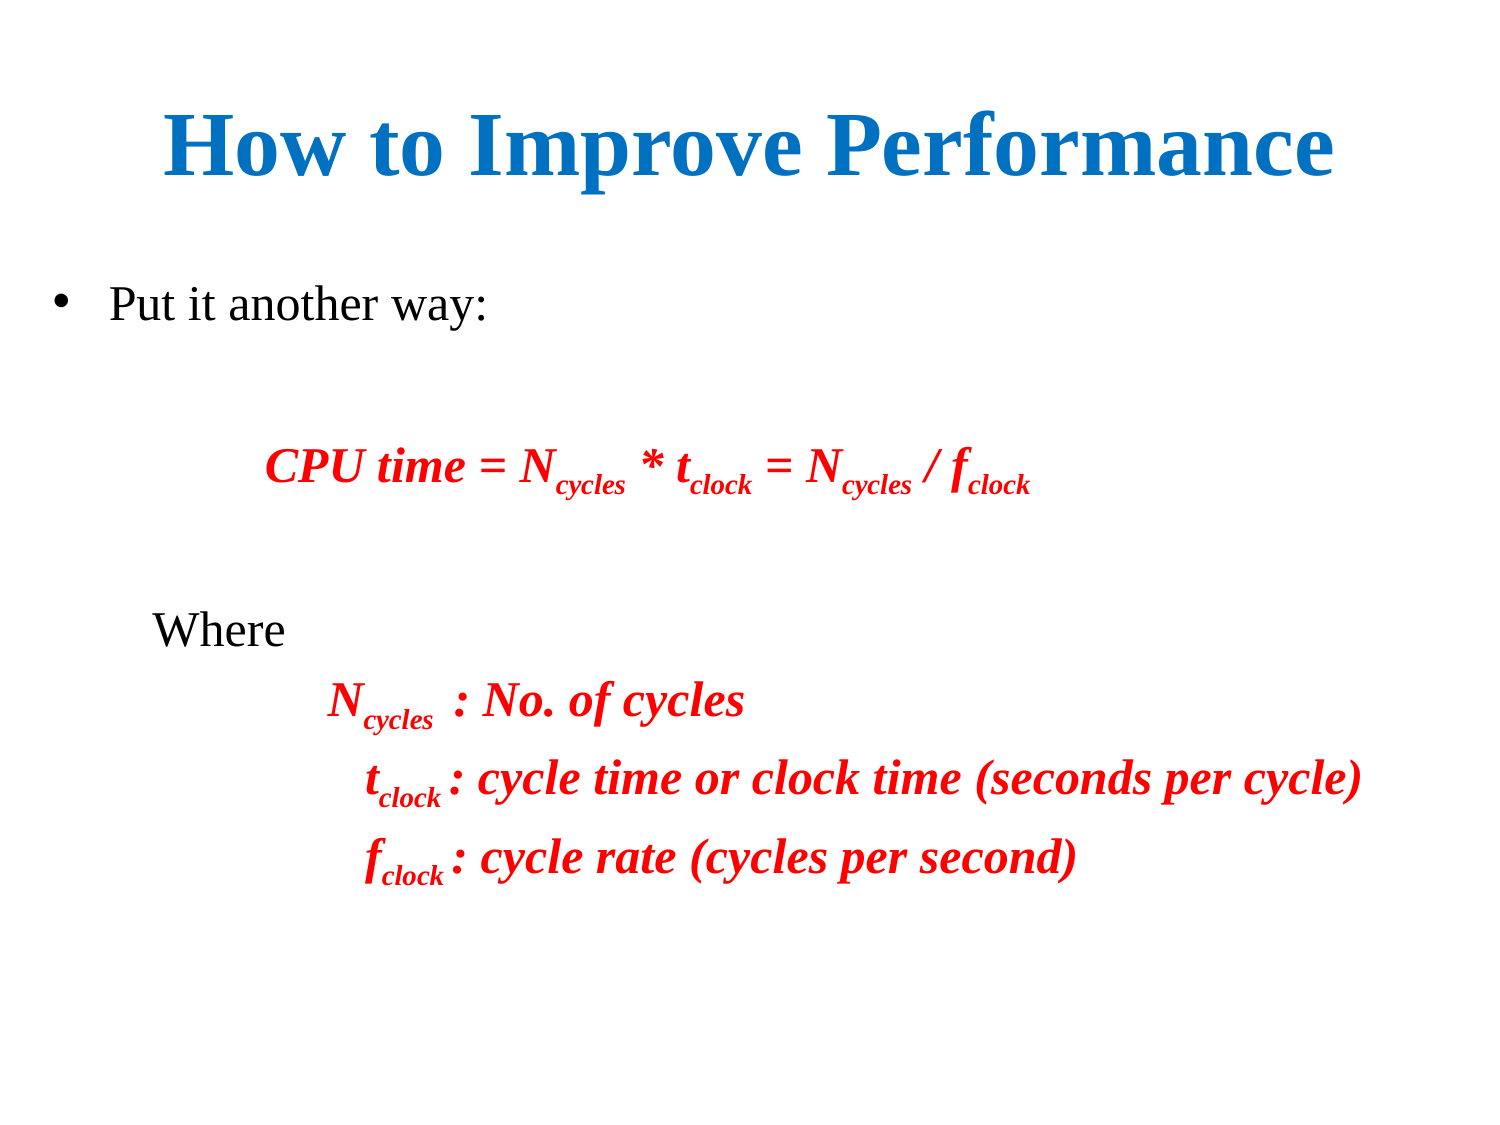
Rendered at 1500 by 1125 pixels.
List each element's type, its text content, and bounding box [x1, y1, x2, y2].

title How to Improve Performance [75, 45, 1425, 233]
list Put it another way: Where Ncycles : No. of cycles tclock : cycle time or clock time (seconds per cycle) fclock : cycle rate (cycles per second) [37, 262, 1450, 1038]
text_box CPU time = Ncycles * tclock = Ncycles / fclock [249, 424, 1413, 508]
